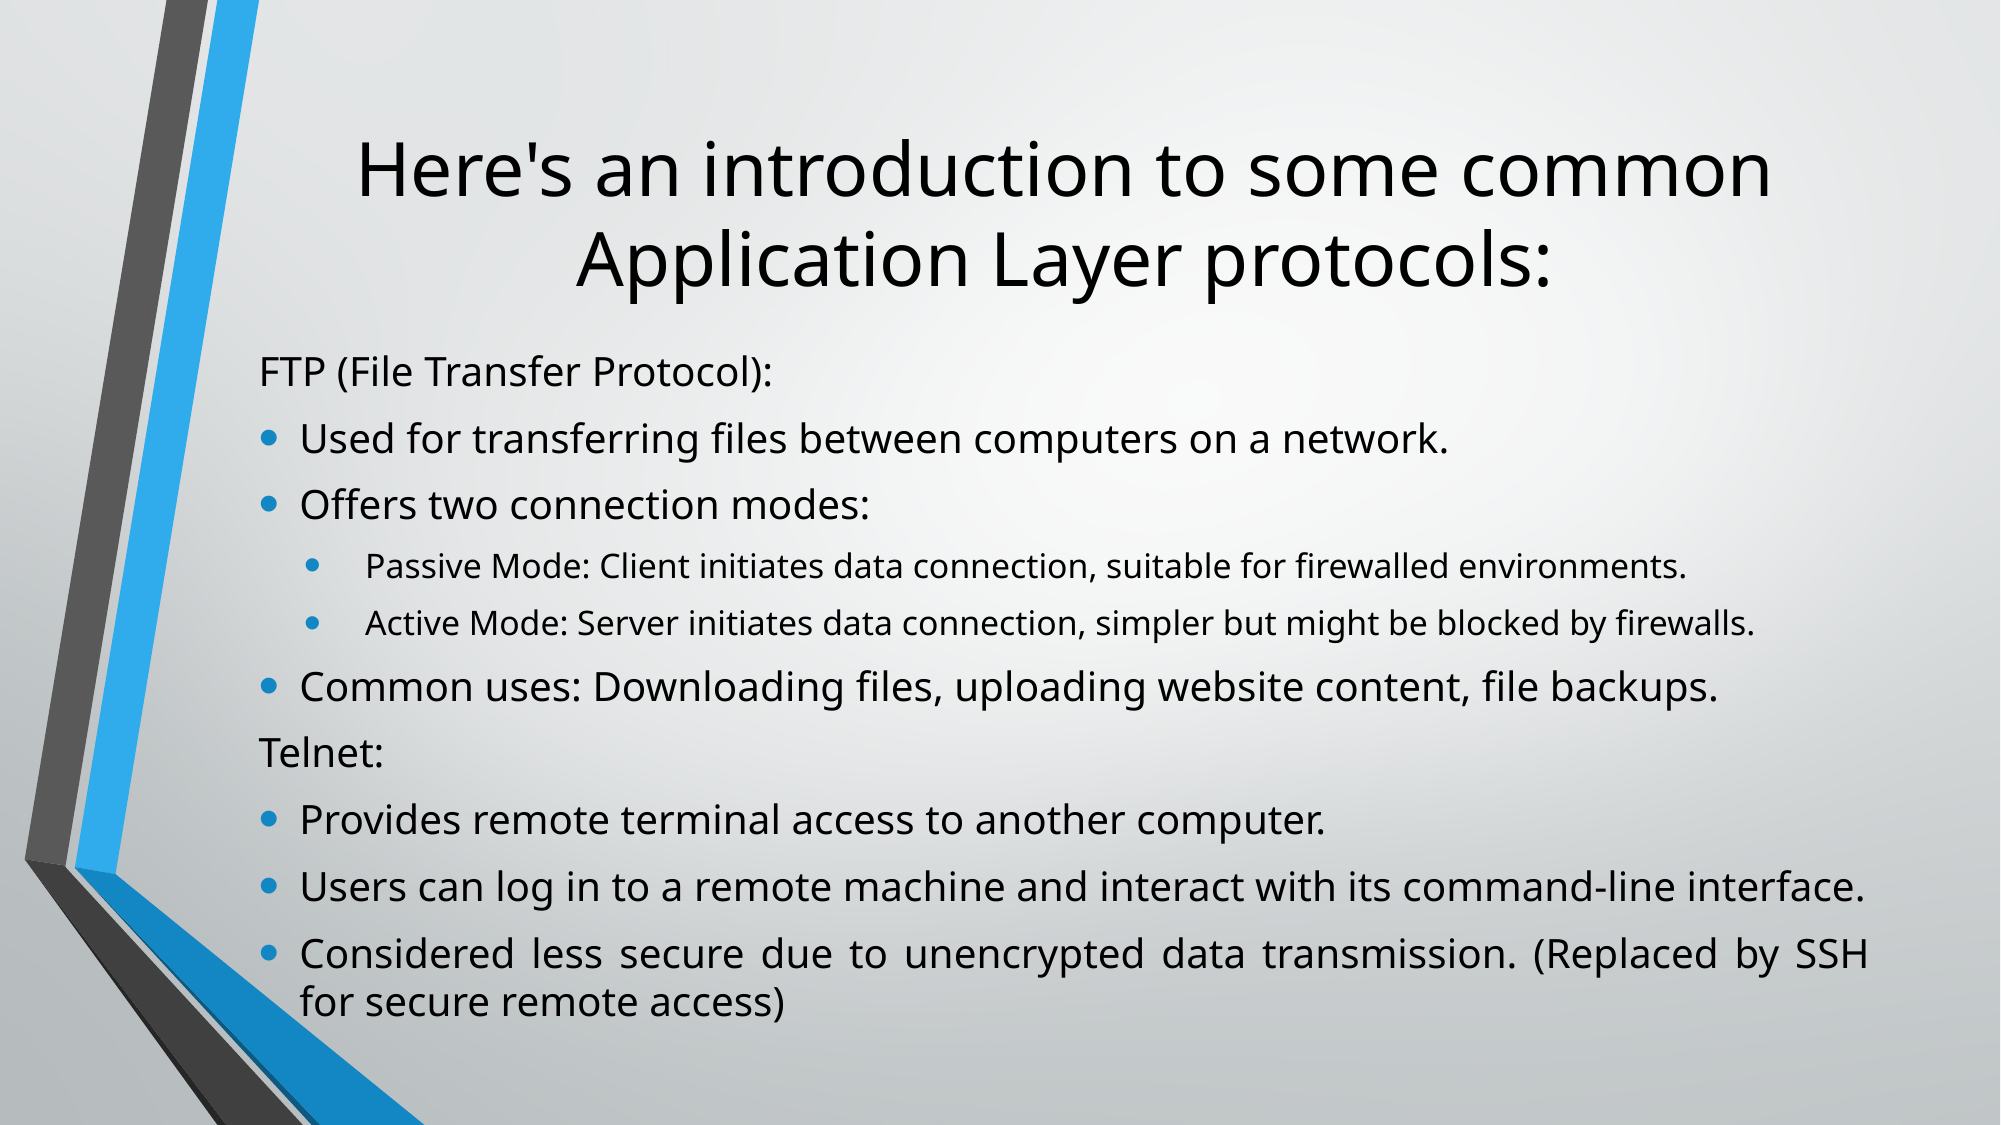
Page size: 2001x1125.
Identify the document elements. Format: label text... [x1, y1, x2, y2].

title Here's an introduction to some common Application Layer protocols: [243, 112, 1887, 330]
list FTP (File Transfer Protocol): Used for transferring files between computers on a network. Offers two connection modes: Passive Mode: Client initiates data connection, suitable for firewalled environments. Active Mode: Server initiates data connection, simpler but might be blocked by firewalls. Common uses: Downloading files, uploading website content, file backups. Telnet: Provides remote terminal access to another computer. Users can log in to a remote machine and interact with its command-line interface. Considered less secure due to unencrypted data transmission. (Replaced by SSH for secure remote access) [243, 330, 1887, 1041]
